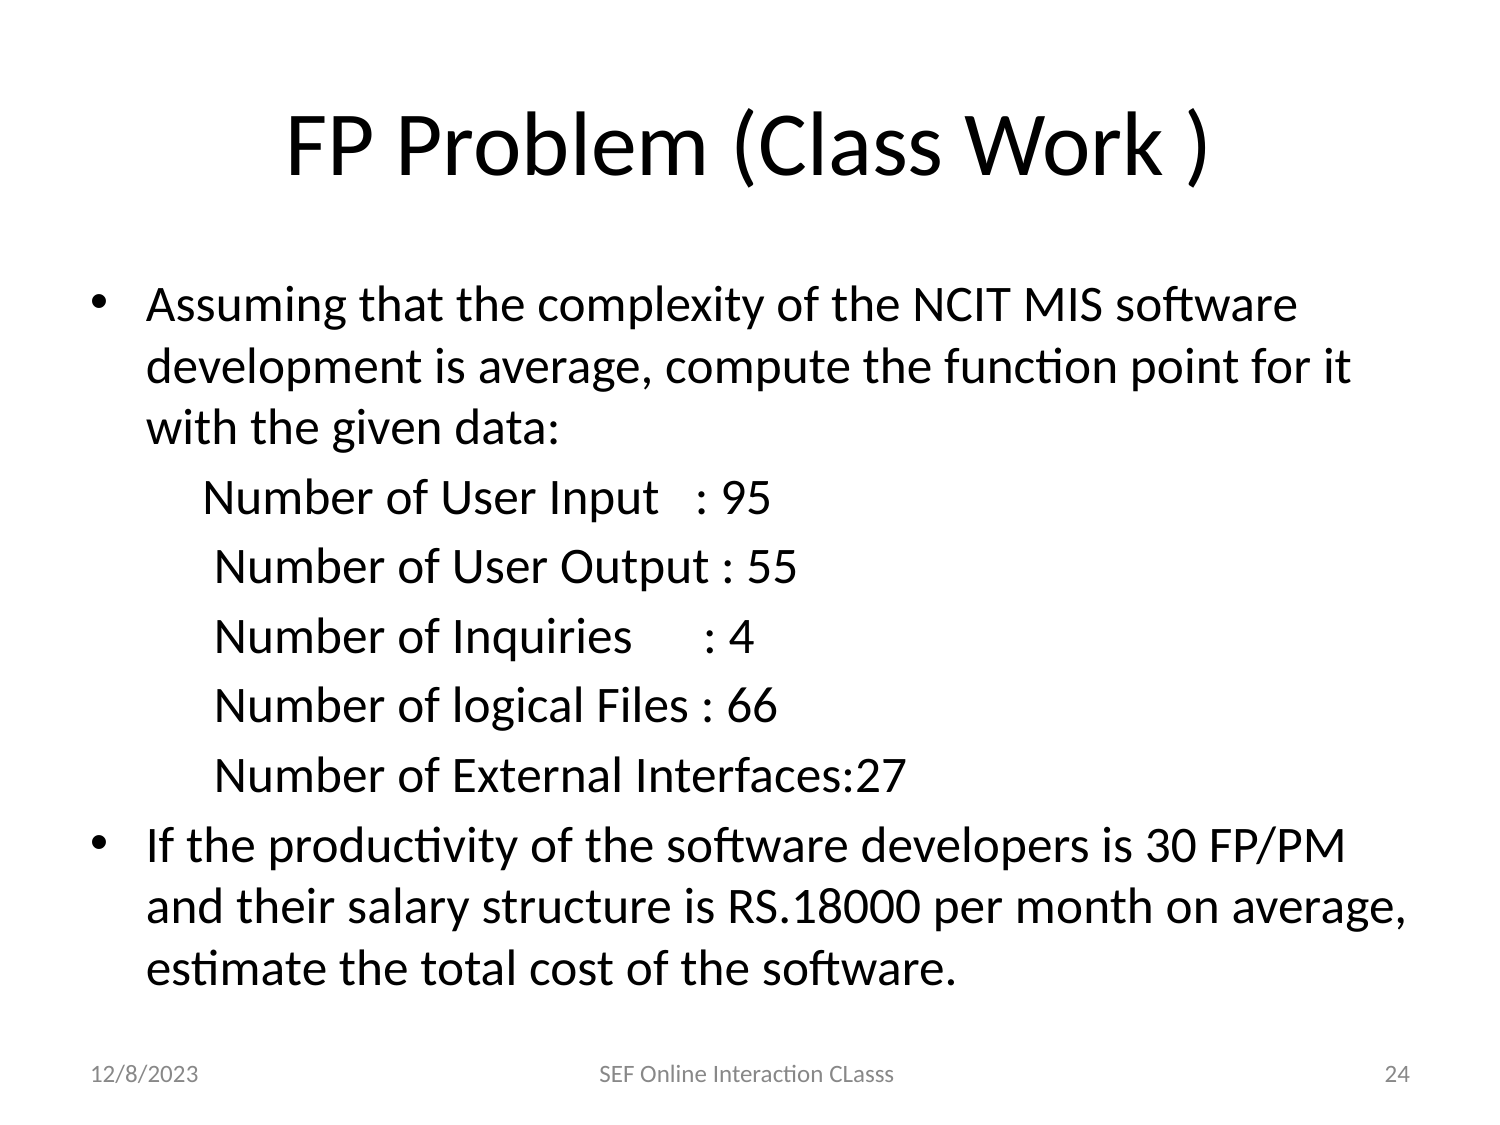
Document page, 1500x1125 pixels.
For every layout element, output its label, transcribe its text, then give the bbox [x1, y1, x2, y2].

footer SEF Online Interaction CLasss [512, 1042, 988, 1103]
list Assuming that the complexity of the NCIT MIS software development is average, compute the function point for it with the given data: Number of User Input : 95 Number of User Output : 55 Number of Inquiries : 4 Number of logical Files : 66 Number of External Interfaces:27 If the productivity of the software developers is 30 FP/PM and their salary structure is RS.18000 per month on average, estimate the total cost of the software. [75, 262, 1425, 1005]
title FP Problem (Class Work ) [75, 45, 1425, 233]
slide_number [75, 1042, 425, 1103]
slide_number ‹#› [1074, 1042, 1425, 1103]
